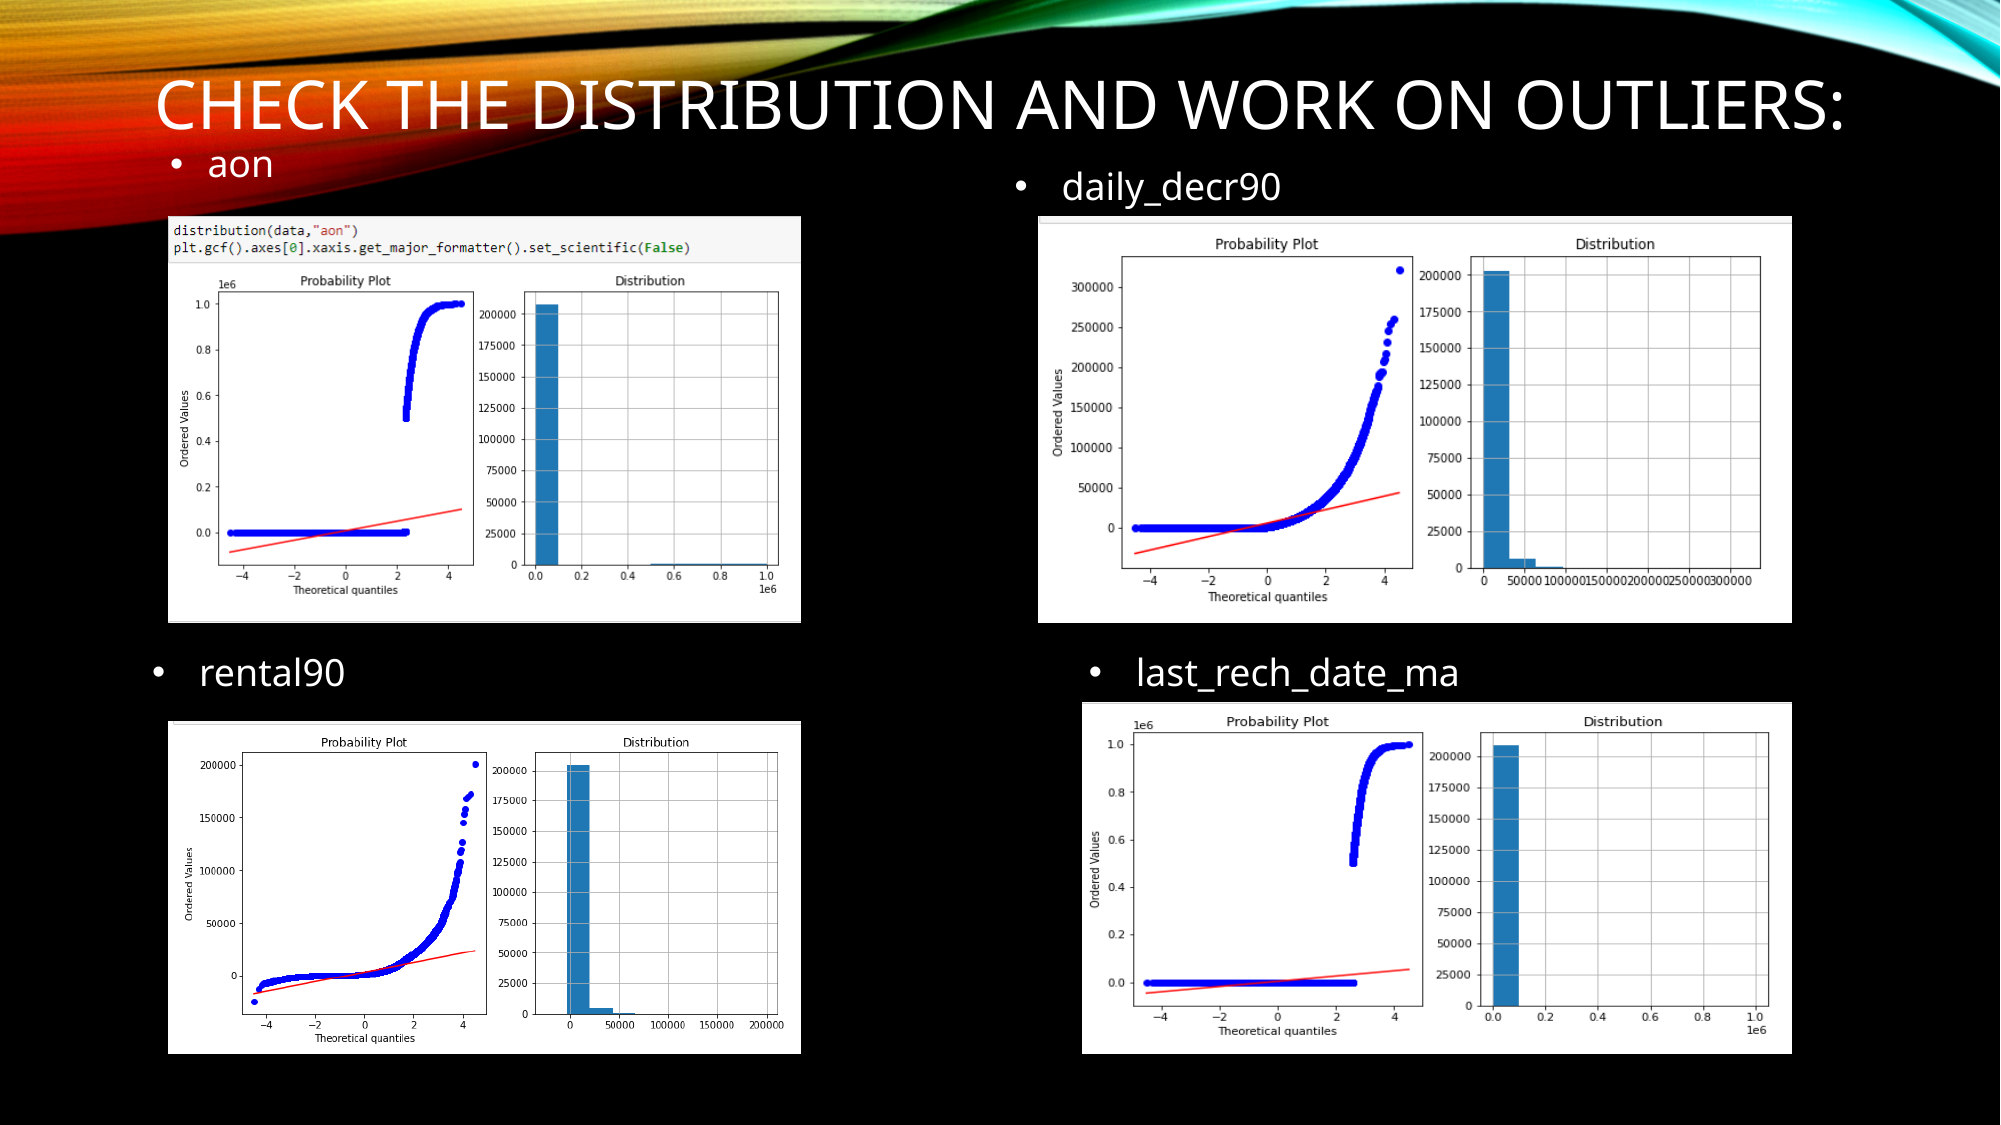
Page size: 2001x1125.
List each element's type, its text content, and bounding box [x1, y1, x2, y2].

list aon [154, 138, 330, 234]
text_box daily_decr90 [999, 155, 1306, 216]
picture [168, 721, 802, 1054]
picture [1082, 702, 1793, 1054]
title Check the distribution and work on outliers: [137, 59, 1863, 156]
picture [0, 0, 2000, 623]
text_box last_rech_date_ma [1074, 641, 1492, 702]
text_box rental90 [137, 641, 393, 702]
